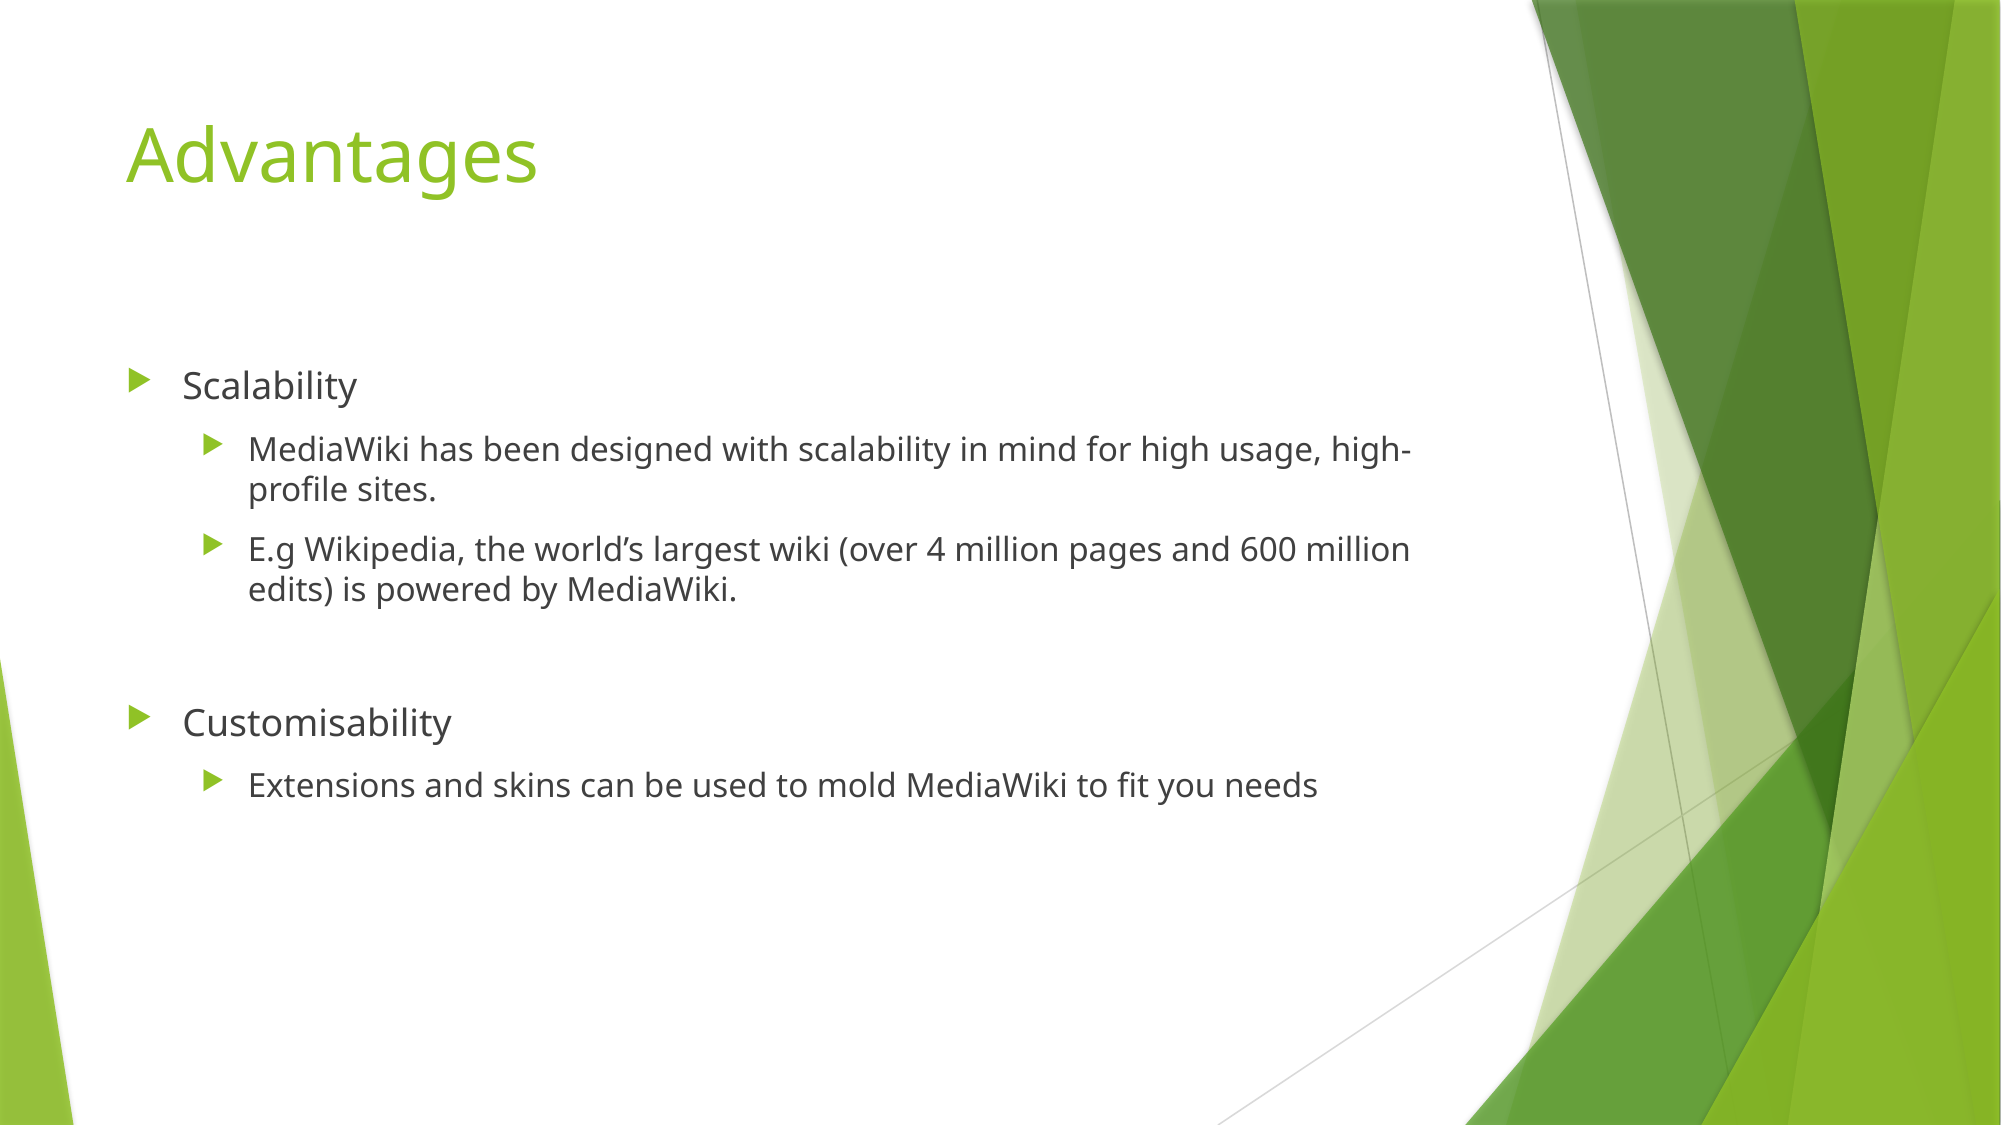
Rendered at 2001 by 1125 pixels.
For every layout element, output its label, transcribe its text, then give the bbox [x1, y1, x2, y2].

list Scalability MediaWiki has been designed with scalability in mind for high usage, high-profile sites. E.g Wikipedia, the world’s largest wiki (over 4 million pages and 600 million edits) is powered by MediaWiki. Customisability Extensions and skins can be used to mold MediaWiki to fit you needs [111, 354, 1522, 992]
title Advantages [111, 99, 1522, 317]
